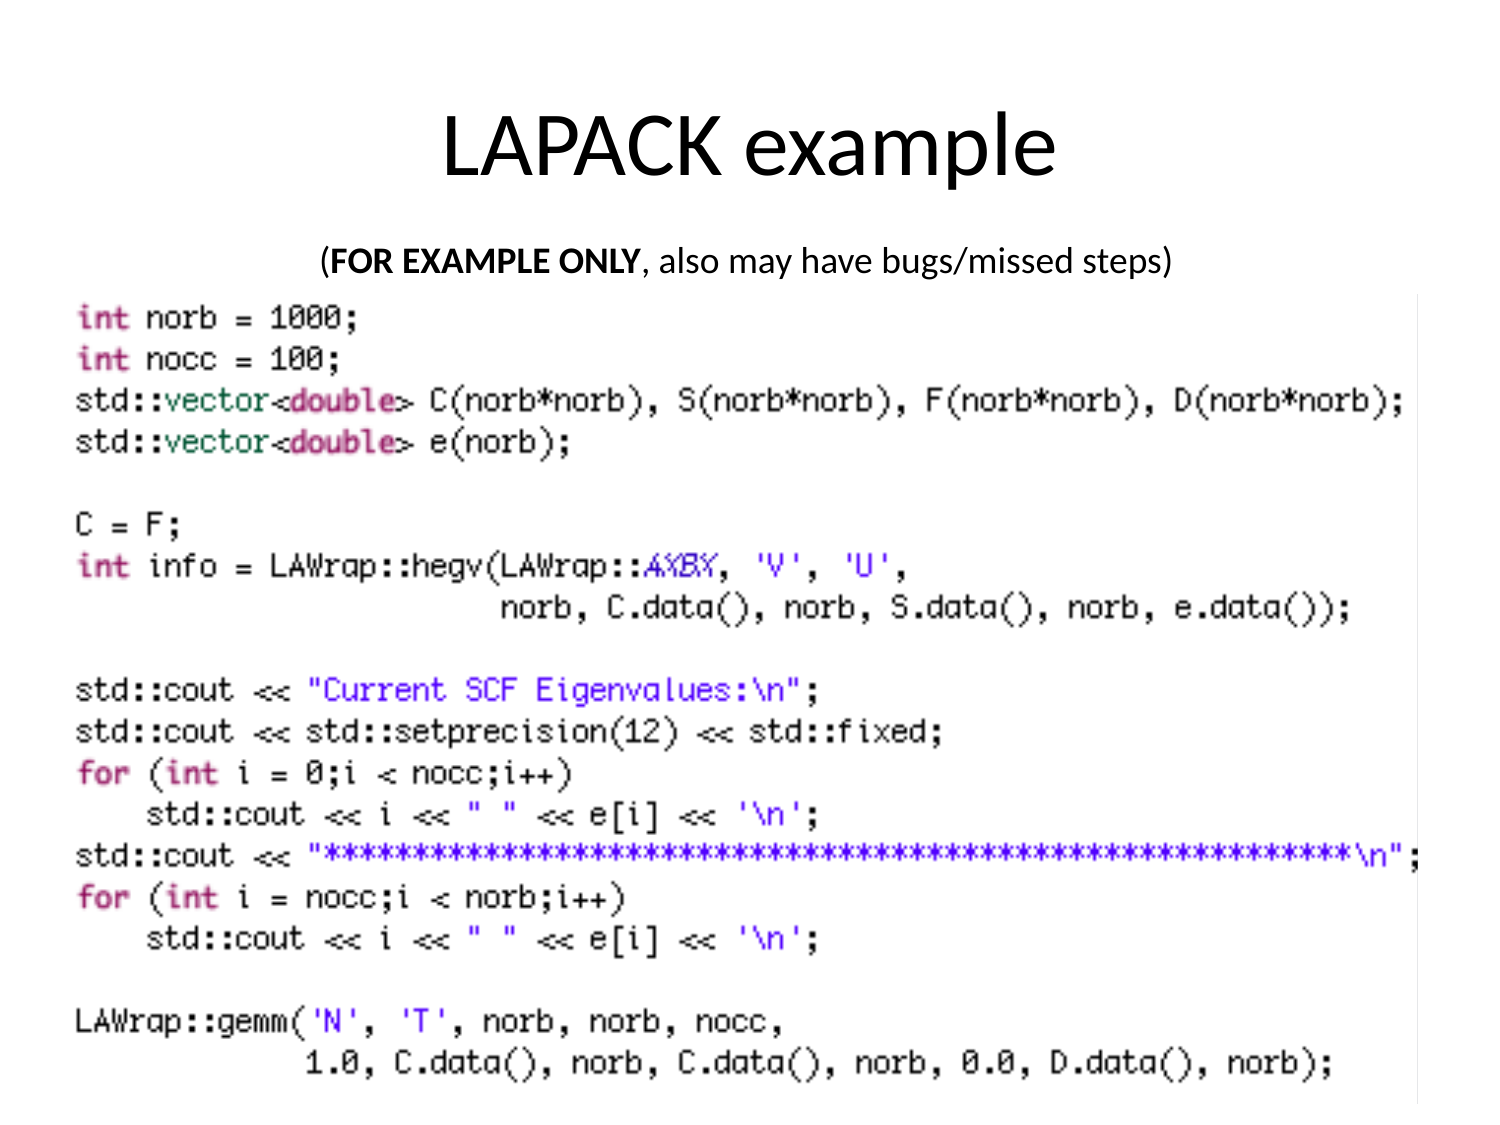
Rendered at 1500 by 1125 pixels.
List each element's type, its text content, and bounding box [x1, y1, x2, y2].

title LAPACK example [75, 45, 1425, 233]
picture [66, 294, 1419, 1104]
text_box (FOR EXAMPLE ONLY, also may have bugs/missed steps) [304, 229, 1190, 289]
